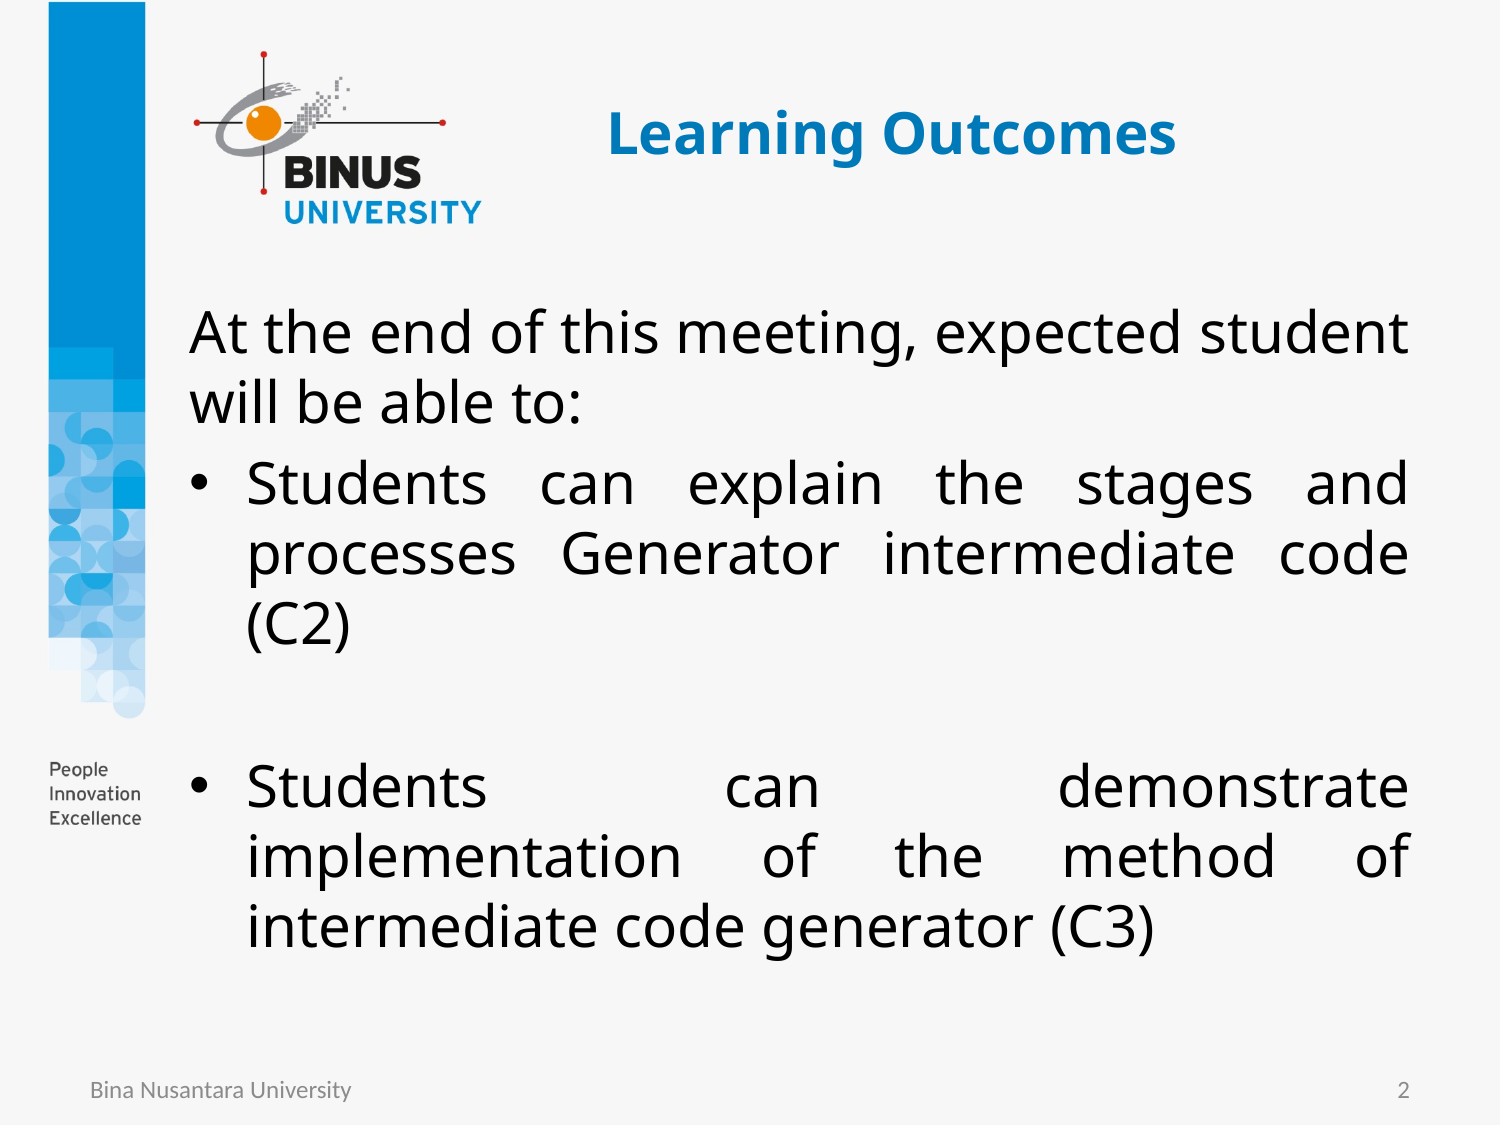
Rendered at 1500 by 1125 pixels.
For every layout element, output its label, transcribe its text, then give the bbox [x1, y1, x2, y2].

list At the end of this meeting, expected student will be able to: Students can explain the stages and processes Generator intermediate code (C2) Students can demonstrate implementation of the method of intermediate code generator (C3) [174, 287, 1425, 1005]
title Learning Outcomes [312, 37, 1472, 225]
slide_number 2 [1074, 1058, 1425, 1119]
slide_number Bina Nusantara University [75, 1058, 425, 1119]
picture [0, 0, 1500, 845]
